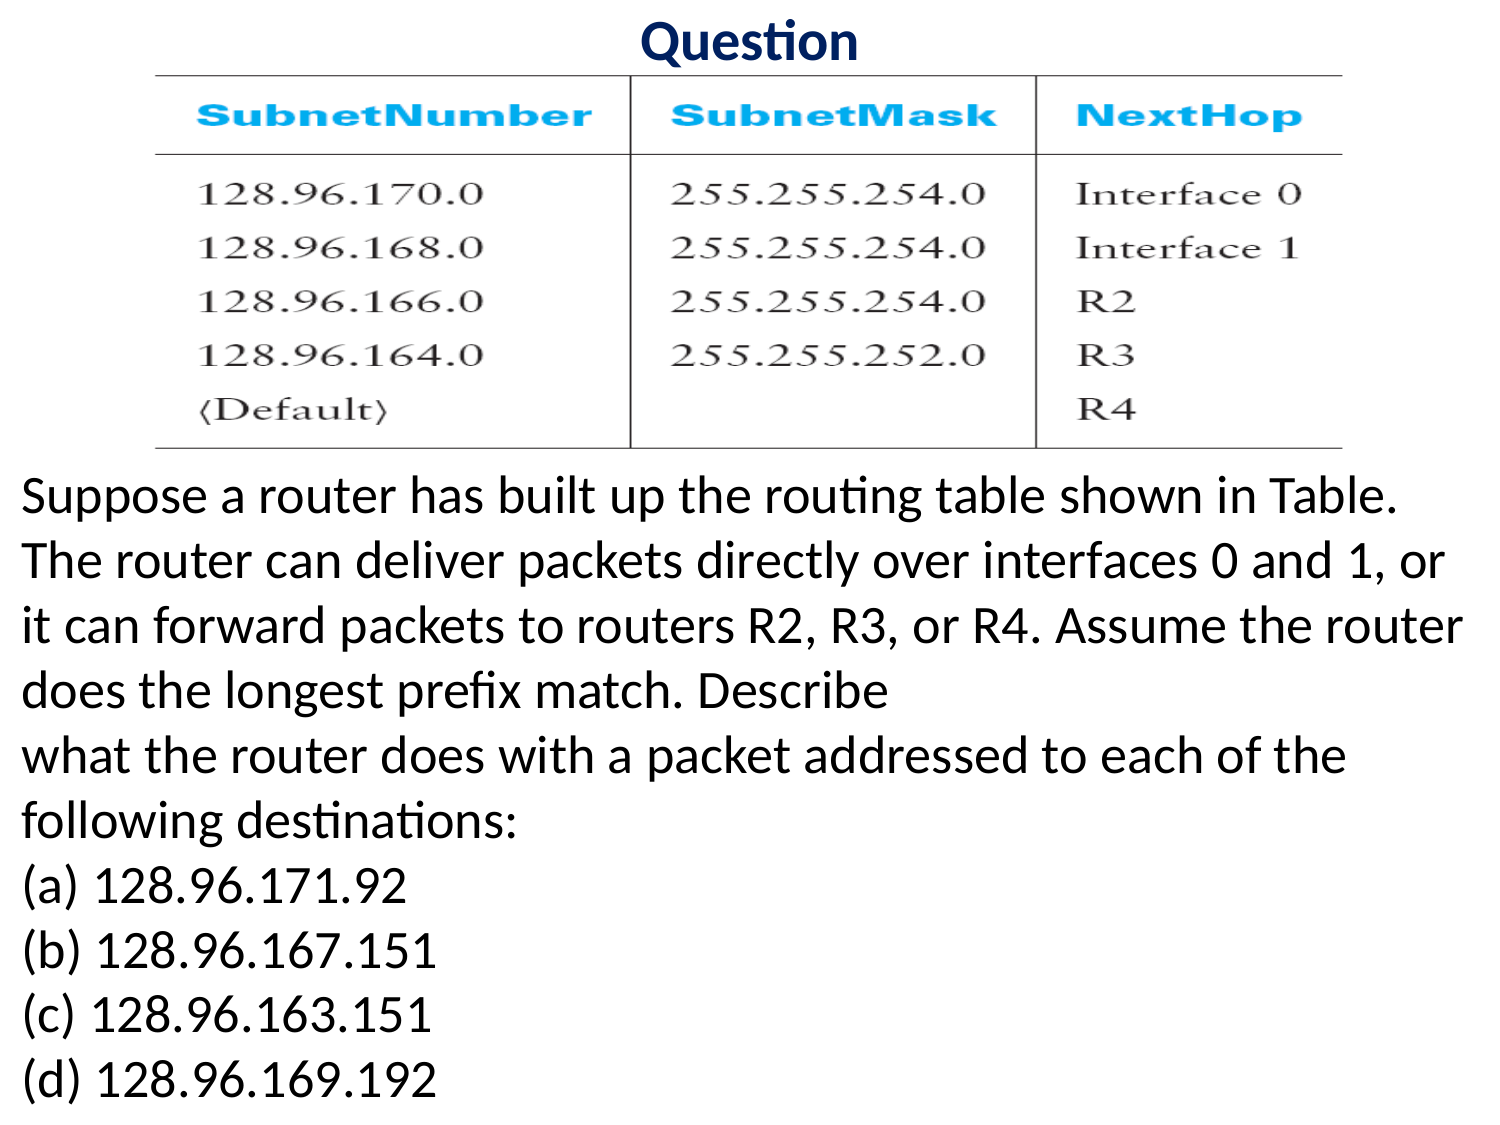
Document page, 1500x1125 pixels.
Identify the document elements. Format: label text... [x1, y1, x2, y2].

text_box Suppose a router has built up the routing table shown in Table. The router can deliver packets directly over interfaces 0 and 1, or it can forward packets to routers R2, R3, or R4. Assume the router does the longest prefix match. Describe what the router does with a packet addressed to each of the following destinations: (a) 128.96.171.92 (b) 128.96.167.151 (c) 128.96.163.151 (d) 128.96.169.192 [6, 451, 1494, 1117]
text_box Question [181, 0, 1319, 66]
picture [139, 67, 1361, 456]
